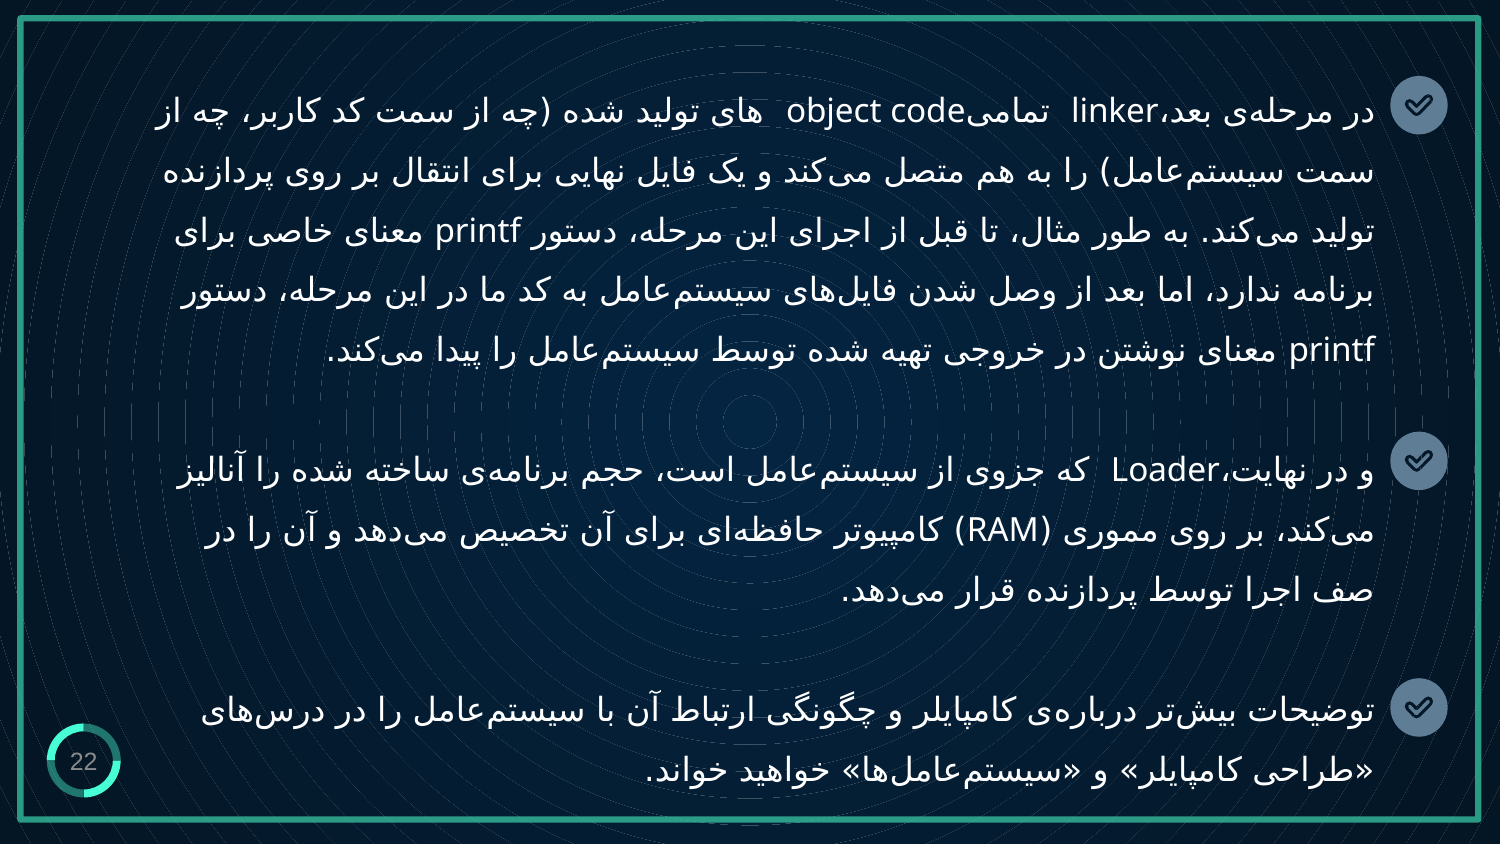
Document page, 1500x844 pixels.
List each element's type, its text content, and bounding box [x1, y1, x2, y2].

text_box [1390, 431, 1449, 491]
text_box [1390, 677, 1449, 737]
slide_number 22 [46, 723, 121, 798]
title در مرحله‌ی بعد،linker تمامیobject code های تولید شده (چه از سمت کد کاربر، چه از سمت سیستم‌عامل) را به هم متصل می‌کند و یک فایل نهایی برای انتقال بر روی پردازنده تولید می‌کند. به طور مثال، تا قبل از اجرای این مرحله، دستور printf معنای خاصی برای برنامه ندارد، اما بعد از وصل شدن فایل‌های سیستم‌عامل به کد ما در این مرحله، دستور printf معنای نوشتن در خروجی تهیه شده توسط سیستم‌عامل را پیدا می‌کند. و در نهایت،Loader که جزوی از سیستم‌عامل است، حجم برنامه‌ی ساخته شده را آنالیز می‌کند، بر روی مموری (RAM) کامپیوتر حافظه‌‌ای برای آن تخصیص می‌دهد و آن را در صف اجرا توسط پردازنده قرار می‌دهد. توضیحات بیش‌تر درباره‌ی کامپایلر و چگونگی ارتباط آن با سیستم‌عامل را در درس‌های «طراحی کامپایلر» و «سیستم‌عامل‌ها» خواهید خواند. [123, 75, 1391, 781]
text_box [1390, 75, 1449, 135]
